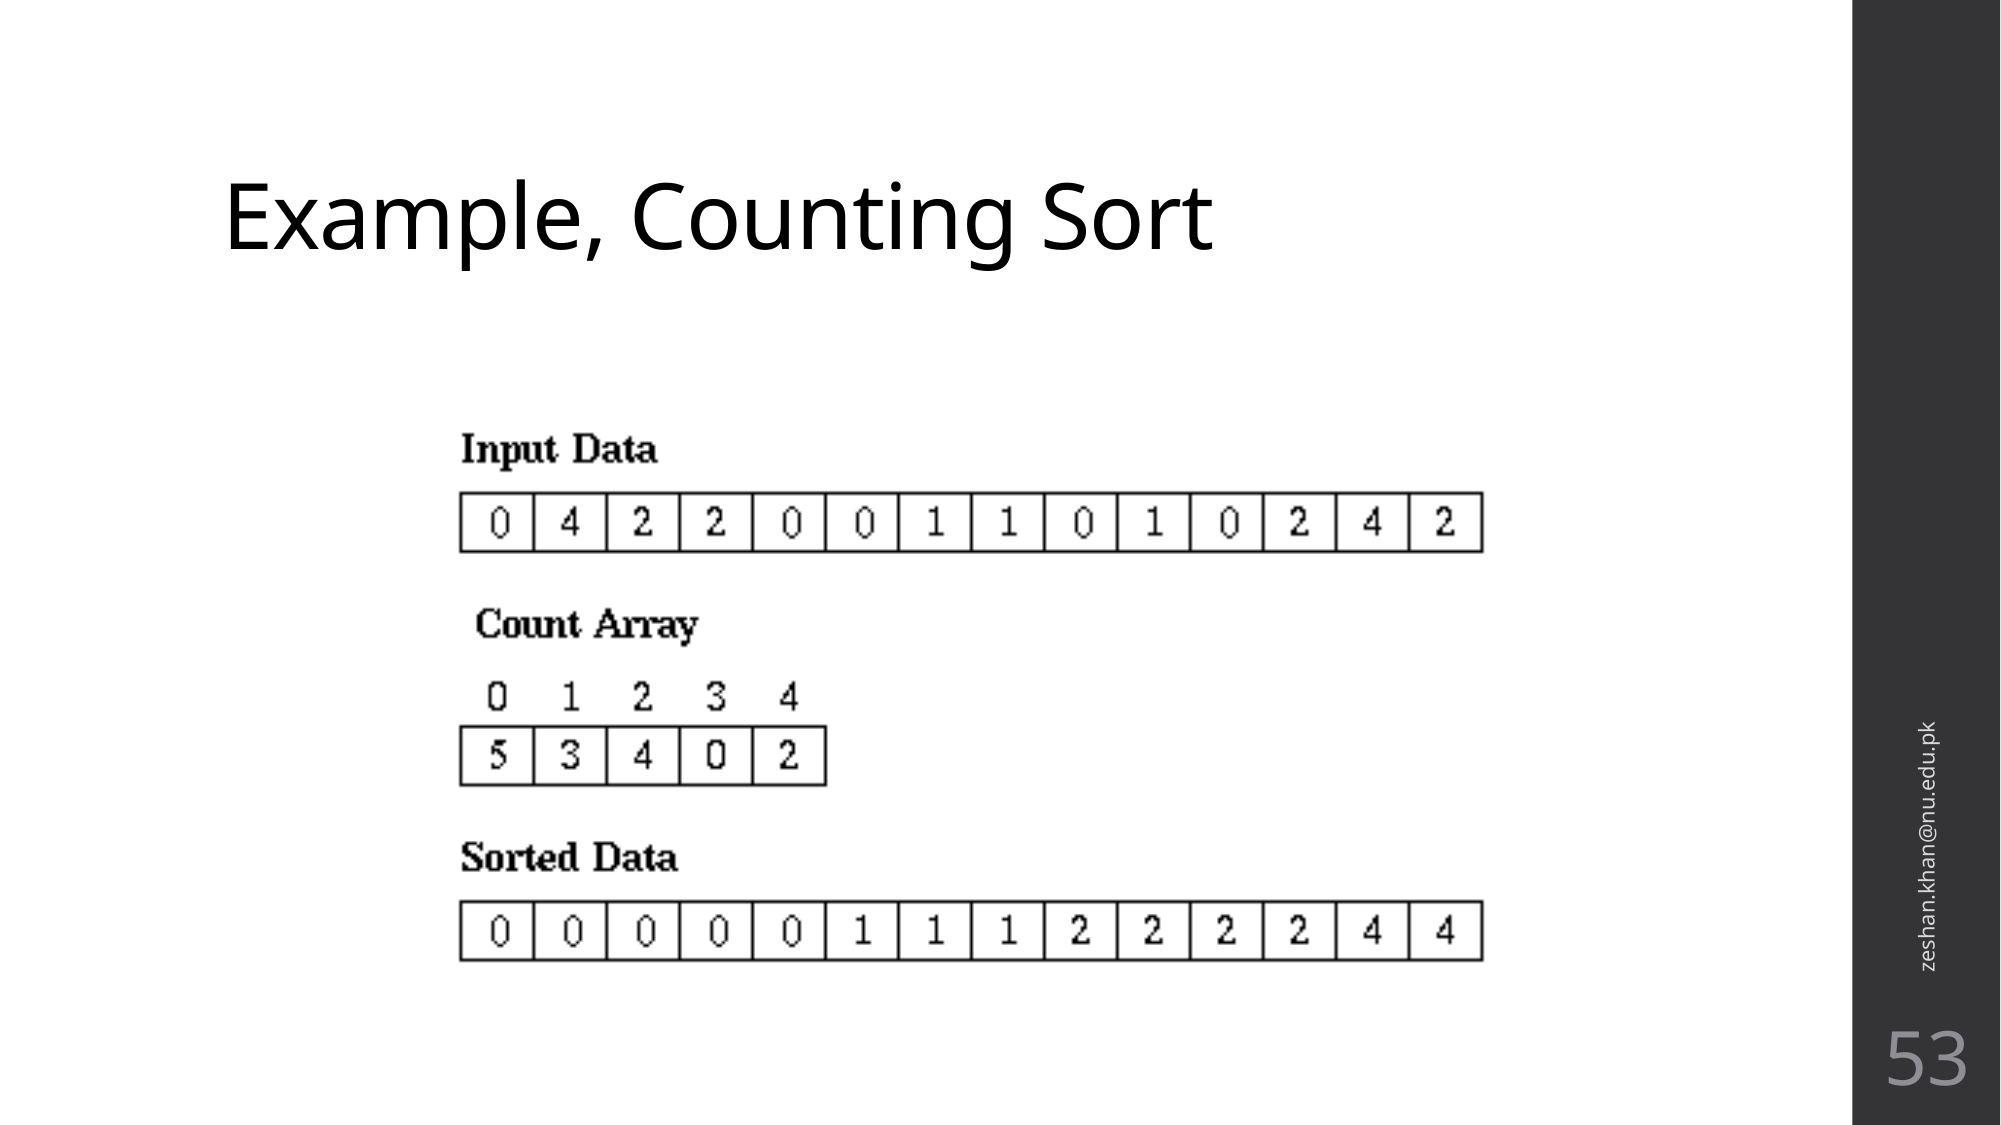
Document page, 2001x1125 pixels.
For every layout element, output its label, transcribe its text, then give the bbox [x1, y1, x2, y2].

footer zeshan.khan@nu.edu.pk [1897, 400, 1958, 988]
picture [402, 375, 1534, 1015]
title Example, Counting Sort [206, 60, 1797, 278]
slide_number 53 [1852, 1012, 2000, 1110]
